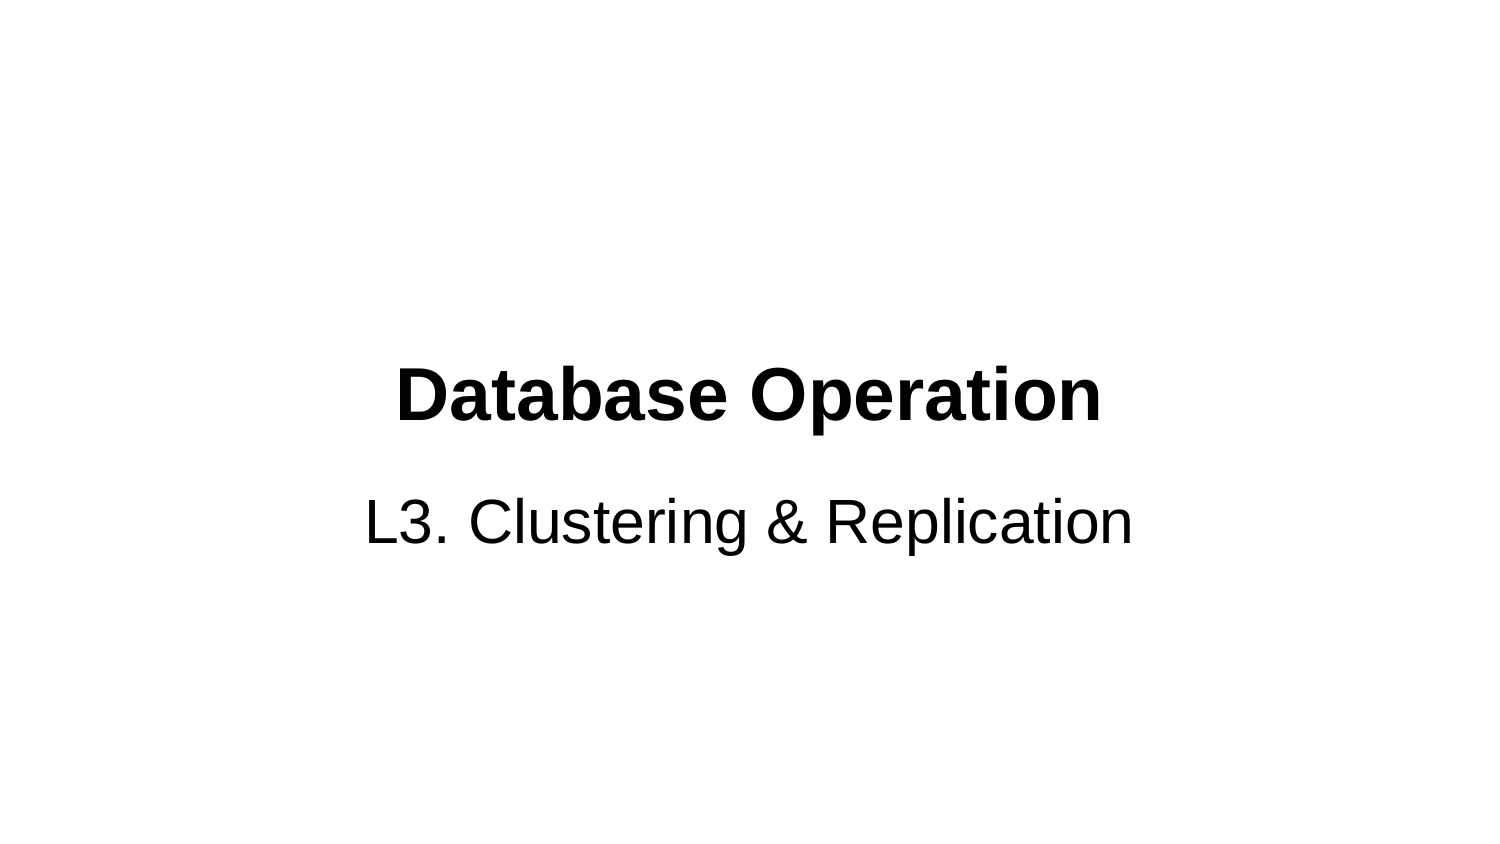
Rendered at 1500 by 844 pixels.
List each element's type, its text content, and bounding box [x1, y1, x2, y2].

title Database Operation [112, 259, 1388, 450]
subtitle L3. Clustering & Replication [112, 465, 1388, 595]
